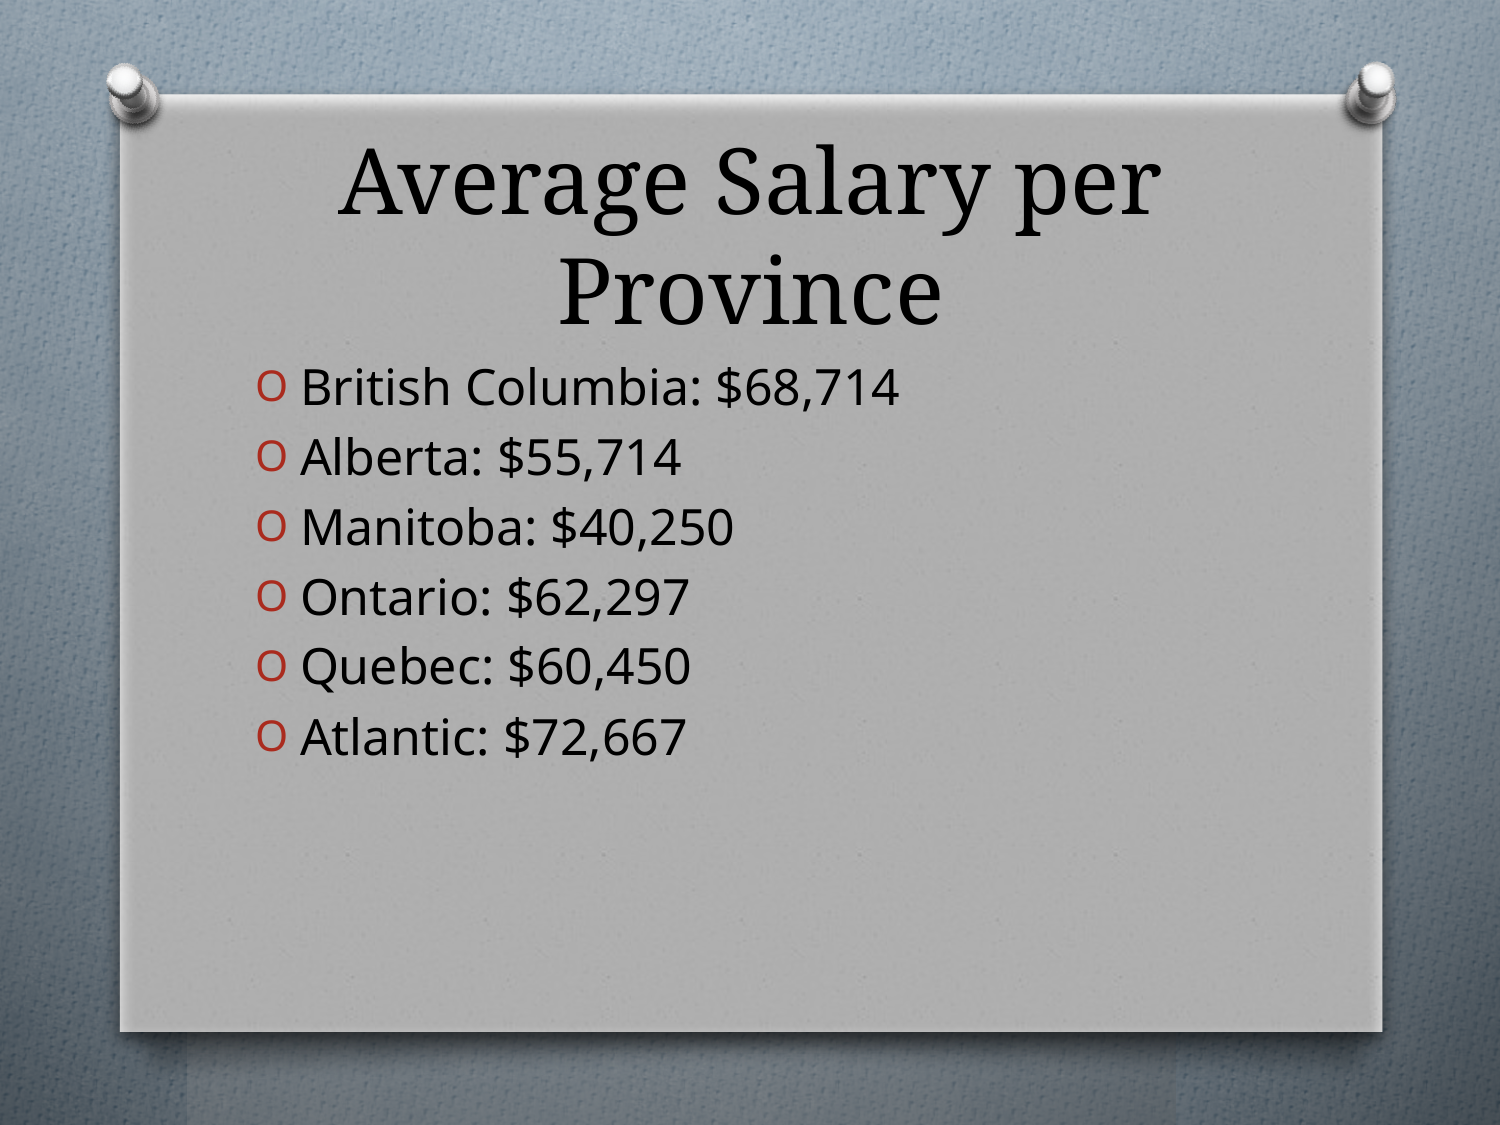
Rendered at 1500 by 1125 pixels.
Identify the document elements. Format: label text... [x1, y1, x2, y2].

title Average Salary per Province [179, 134, 1323, 332]
picture [1317, 35, 1439, 156]
list British Columbia: $68,714 Alberta: $55,714 Manitoba: $40,250 Ontario: $62,297 Quebec: $60,450 Atlantic: $72,667 [240, 347, 1257, 939]
picture [75, 29, 198, 153]
